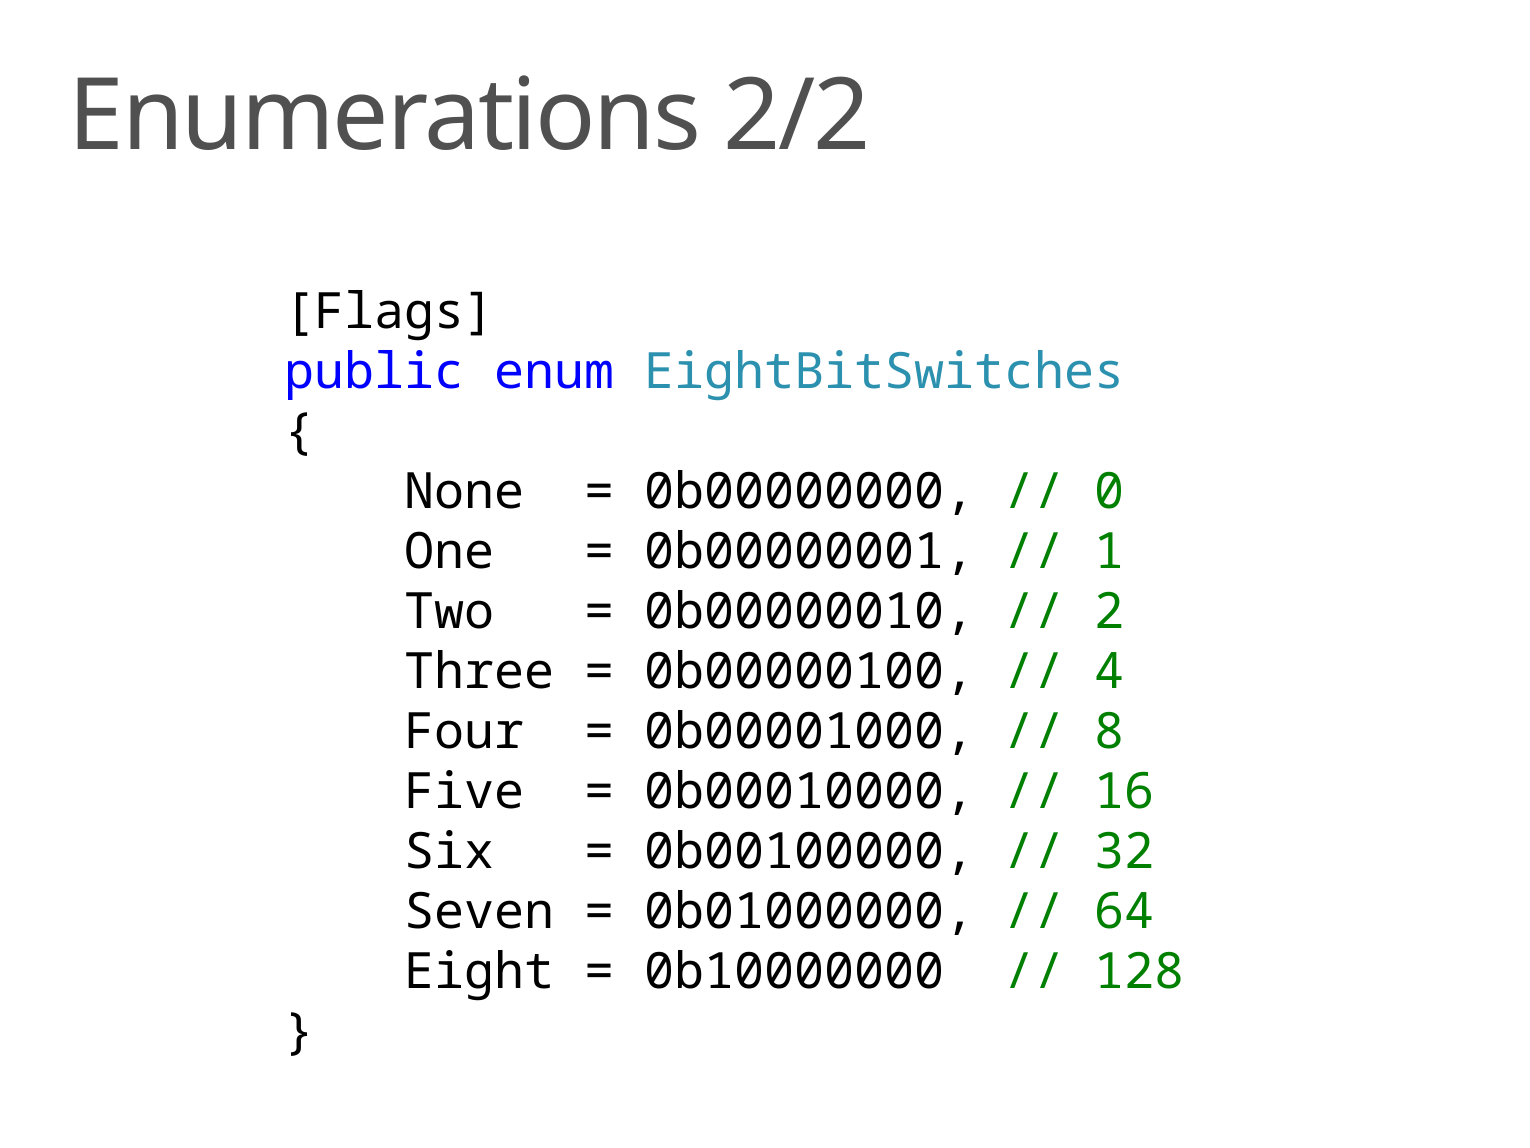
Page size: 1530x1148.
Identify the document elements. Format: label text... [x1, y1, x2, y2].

title Enumerations 2/2 [44, 48, 1485, 199]
text_box [Flags] public enum EightBitSwitches { None = 0b00000000, // 0 One = 0b00000001, // 1 Two = 0b00000010, // 2 Three = 0b00000100, // 4 Four = 0b00001000, // 8 Five = 0b00010000, // 16 Six = 0b00100000, // 32 Seven = 0b01000000, // 64 Eight = 0b10000000 // 128 } [270, 270, 1260, 1066]
